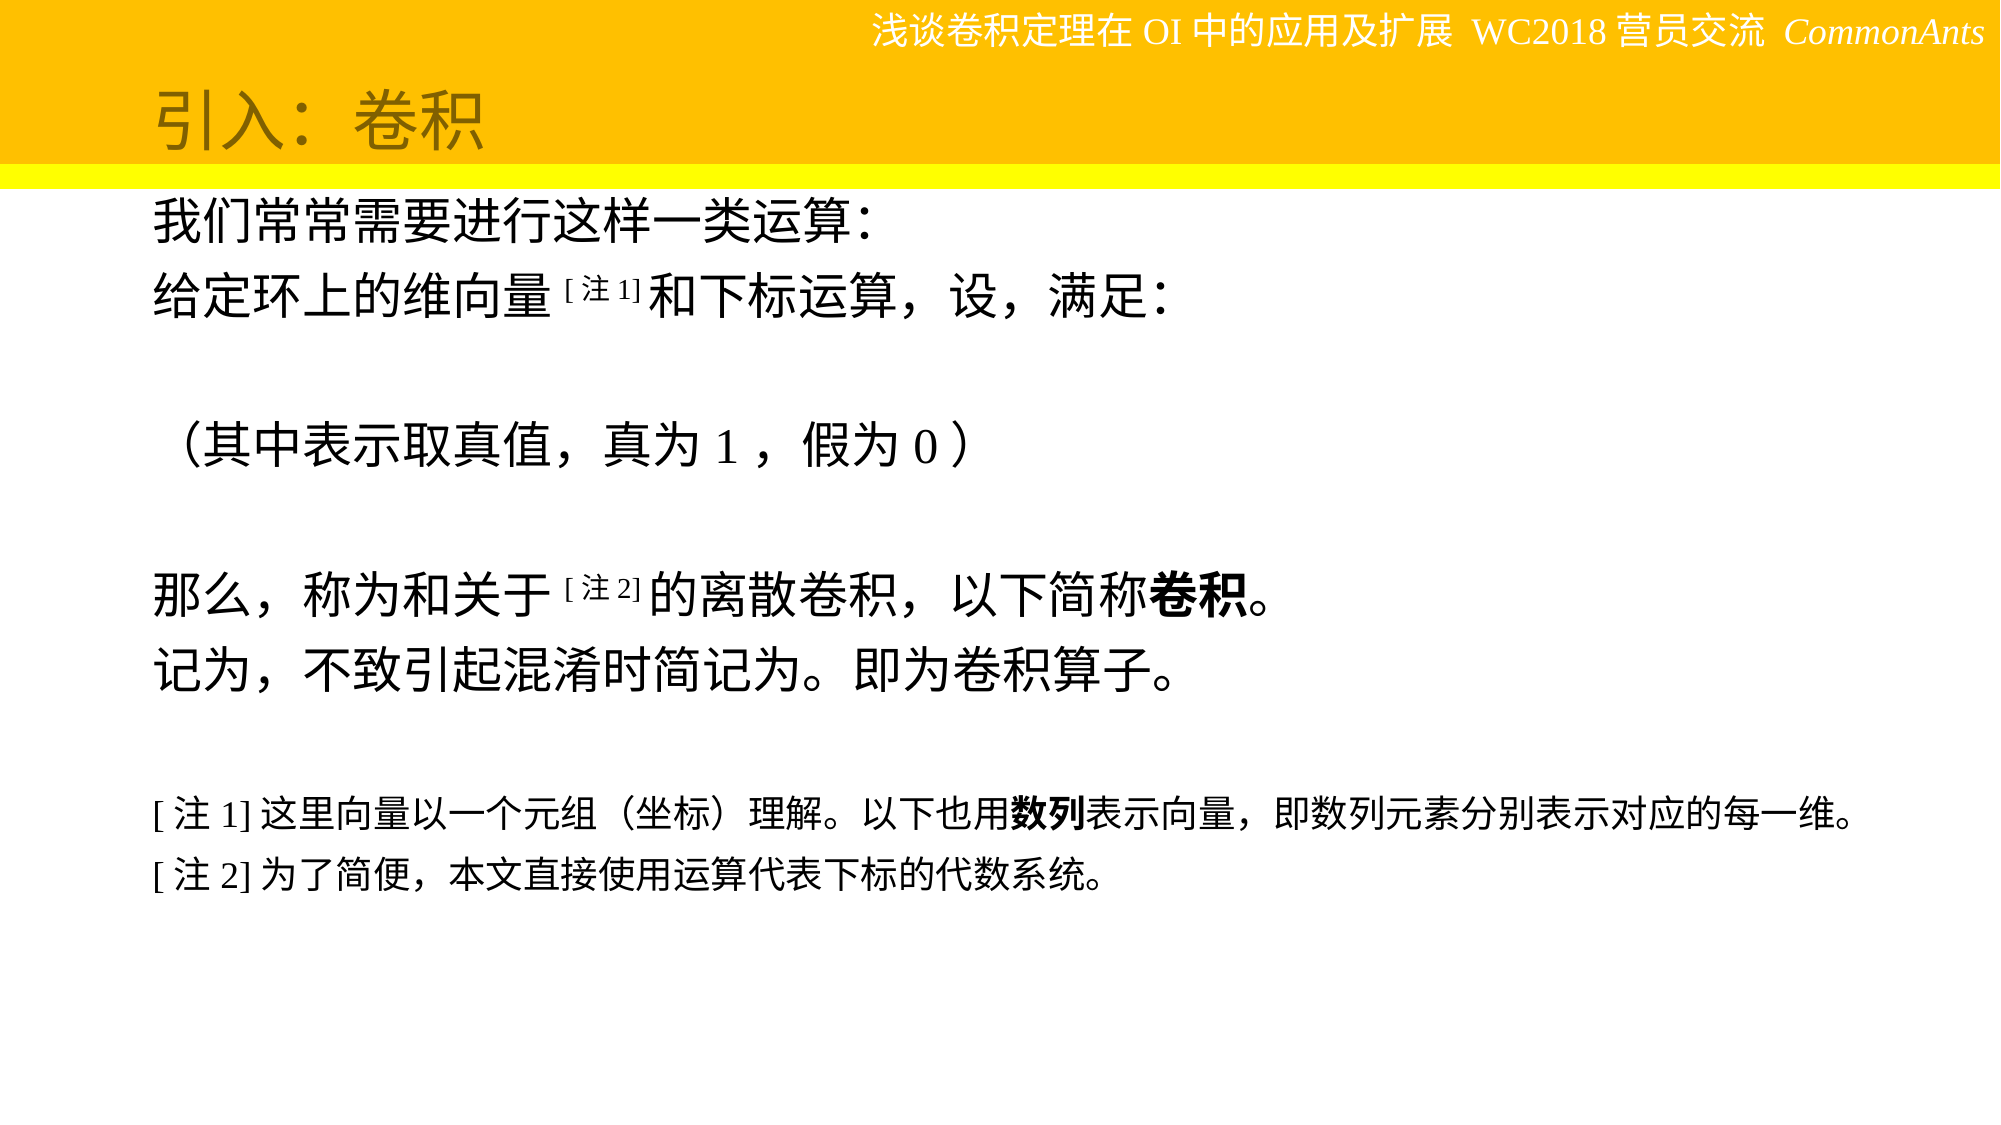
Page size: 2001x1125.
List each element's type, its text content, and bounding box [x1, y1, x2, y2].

title 引入：卷积 [137, 59, 1863, 189]
